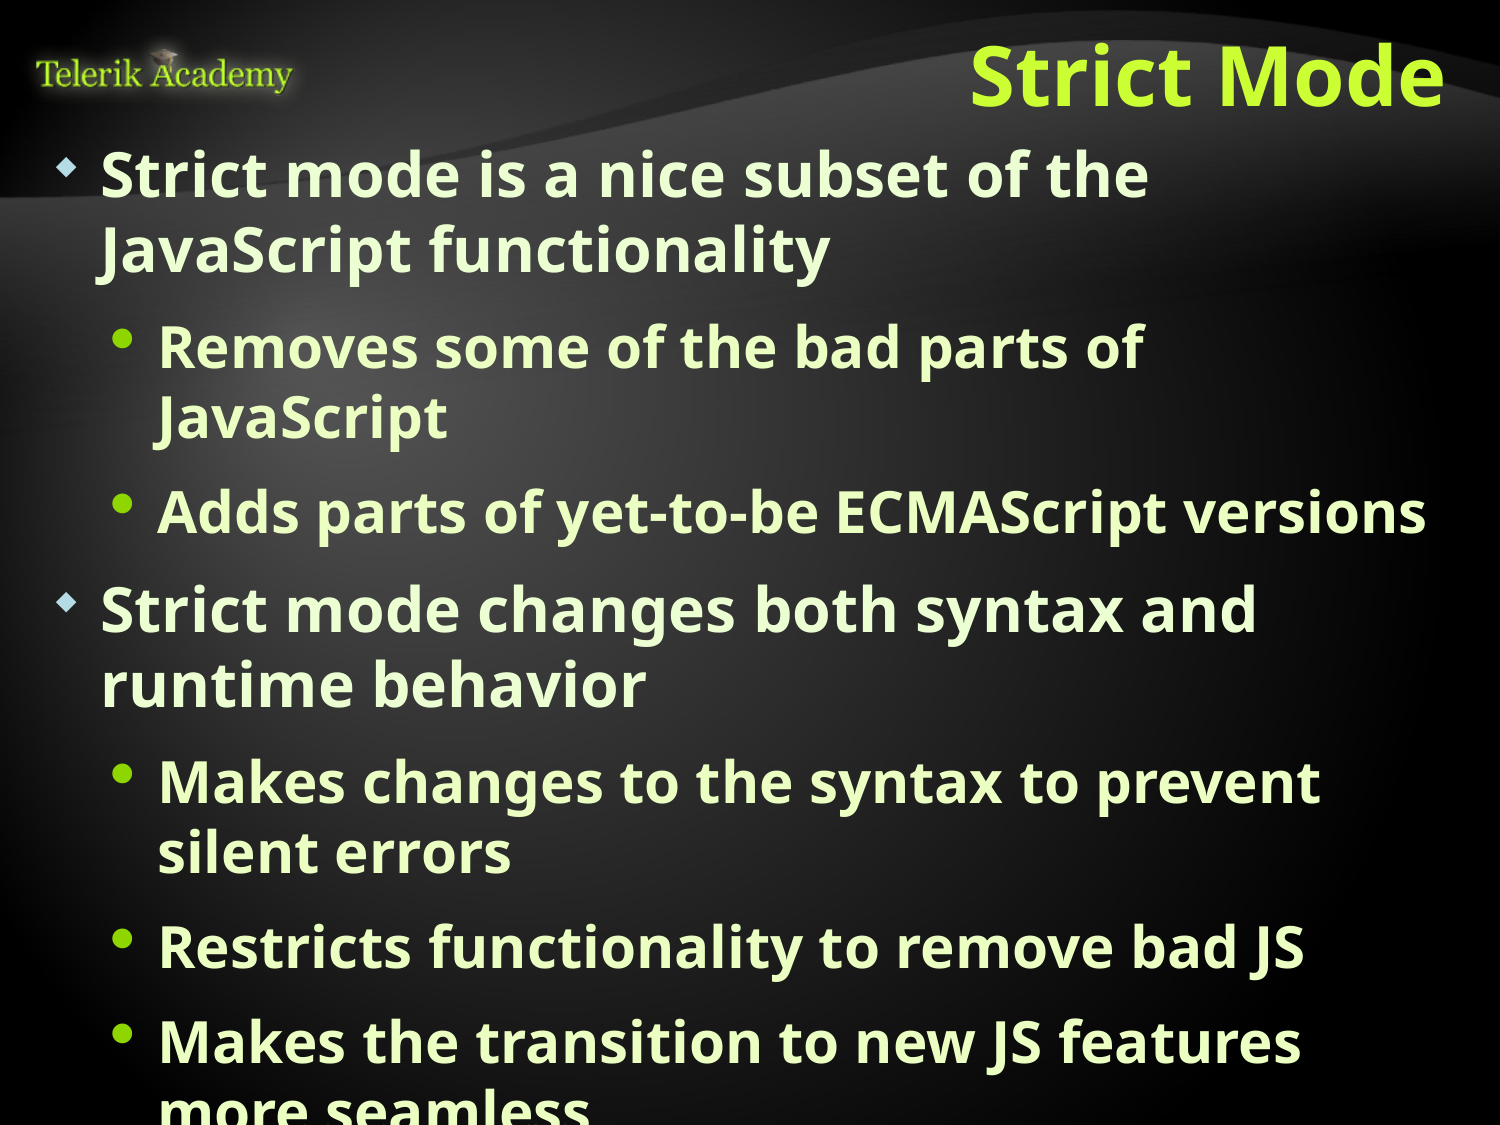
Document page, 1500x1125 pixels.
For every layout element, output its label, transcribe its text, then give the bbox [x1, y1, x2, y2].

picture [0, 0, 1500, 1125]
title Strict Mode [300, 12, 1463, 128]
list Strict mode is a nice subset of the JavaScript functionality Removes some of the bad parts of JavaScript Adds parts of yet-to-be ECMAScript versions Strict mode changes both syntax and runtime behavior Makes changes to the syntax to prevent silent errors Restricts functionality to remove bad JS Makes the transition to new JS features more seamless [39, 128, 1464, 1078]
